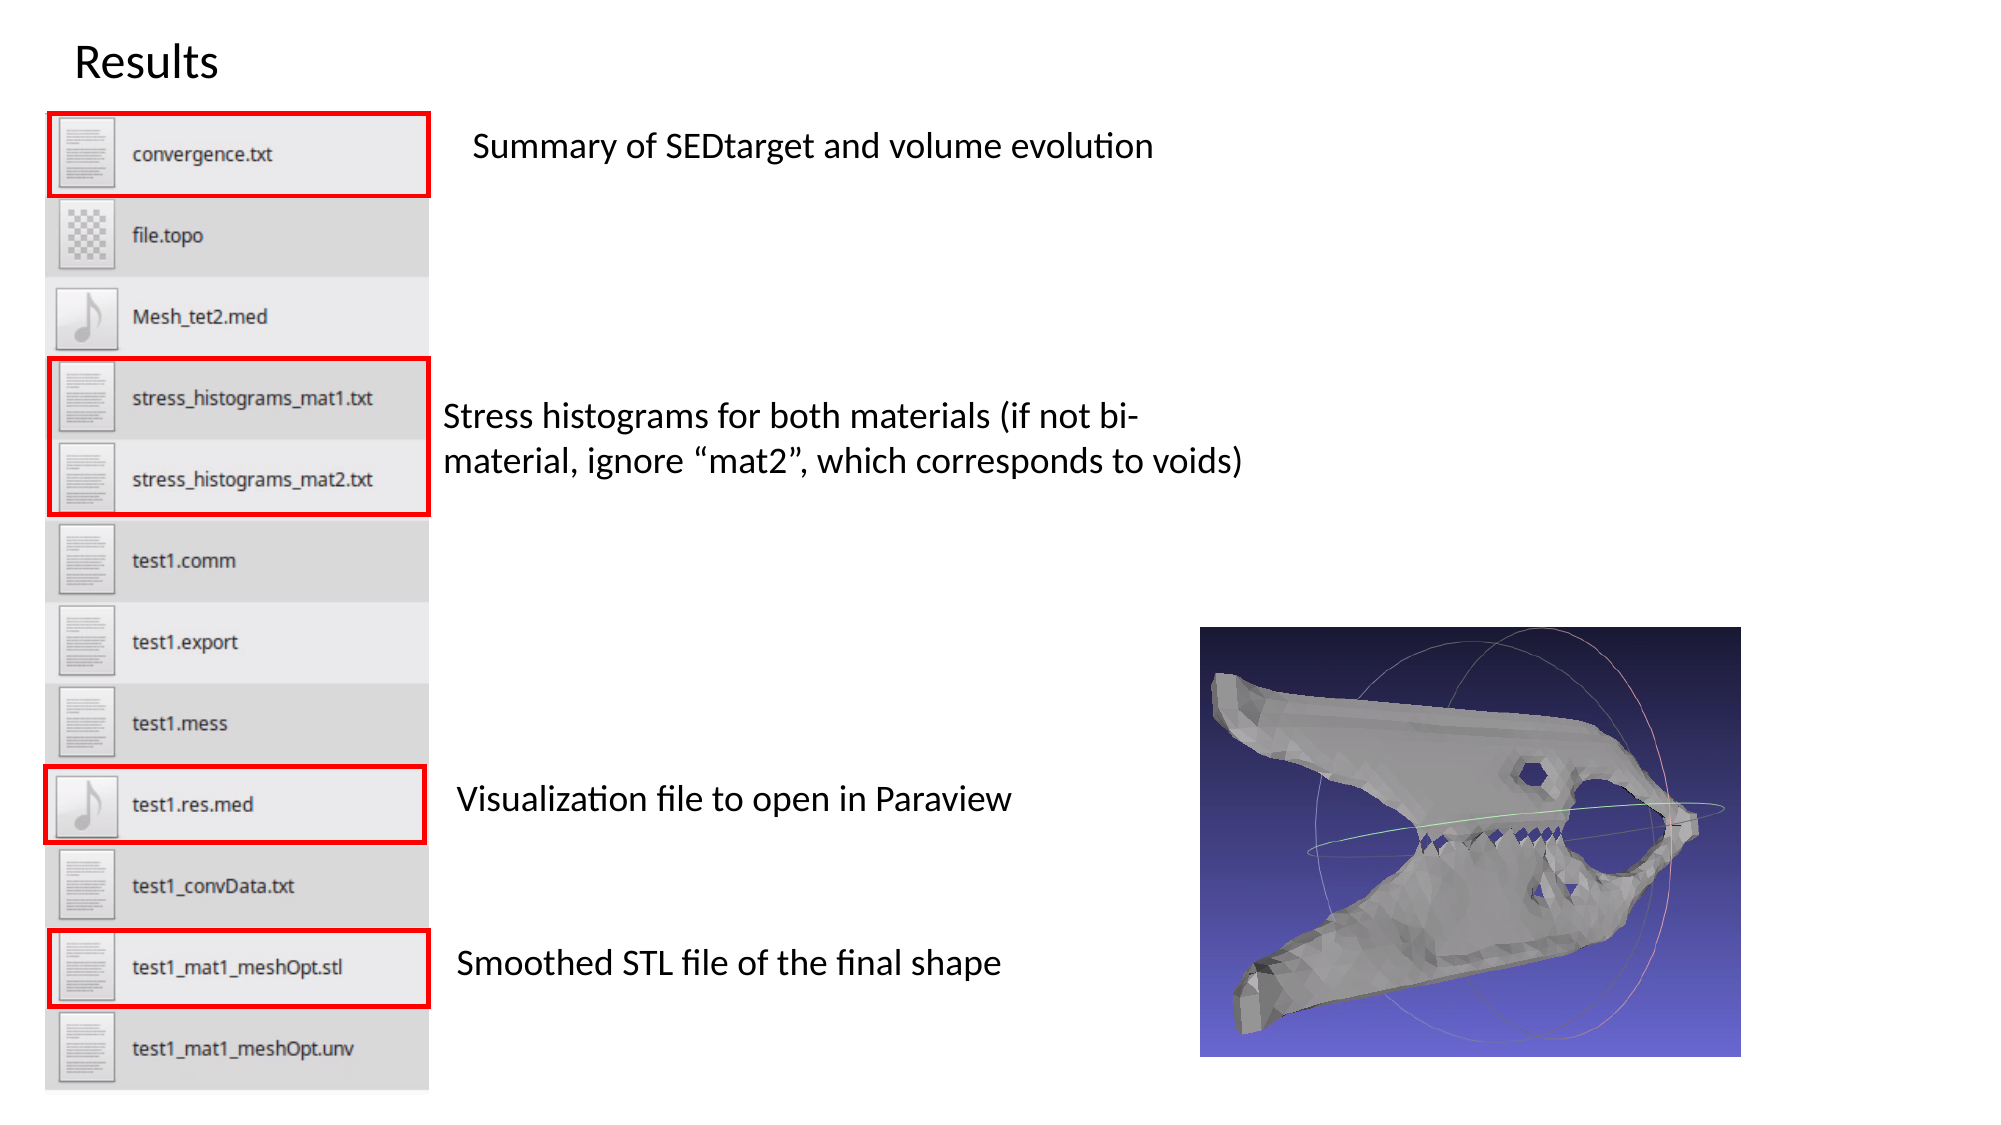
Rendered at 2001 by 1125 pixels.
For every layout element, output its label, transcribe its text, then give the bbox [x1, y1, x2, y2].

text_box Smoothed STL file of the final shape [441, 930, 1199, 991]
text_box Visualization file to open in Paraview [441, 766, 1199, 827]
text_box Stress histograms for both materials (if not bi-material, ignore “mat2”, which corresponds to voids) [429, 383, 1291, 489]
picture [1199, 627, 1741, 1058]
text_box Results [59, 21, 1060, 97]
picture [45, 113, 429, 1095]
text_box Summary of SEDtarget and volume evolution [457, 113, 1458, 174]
